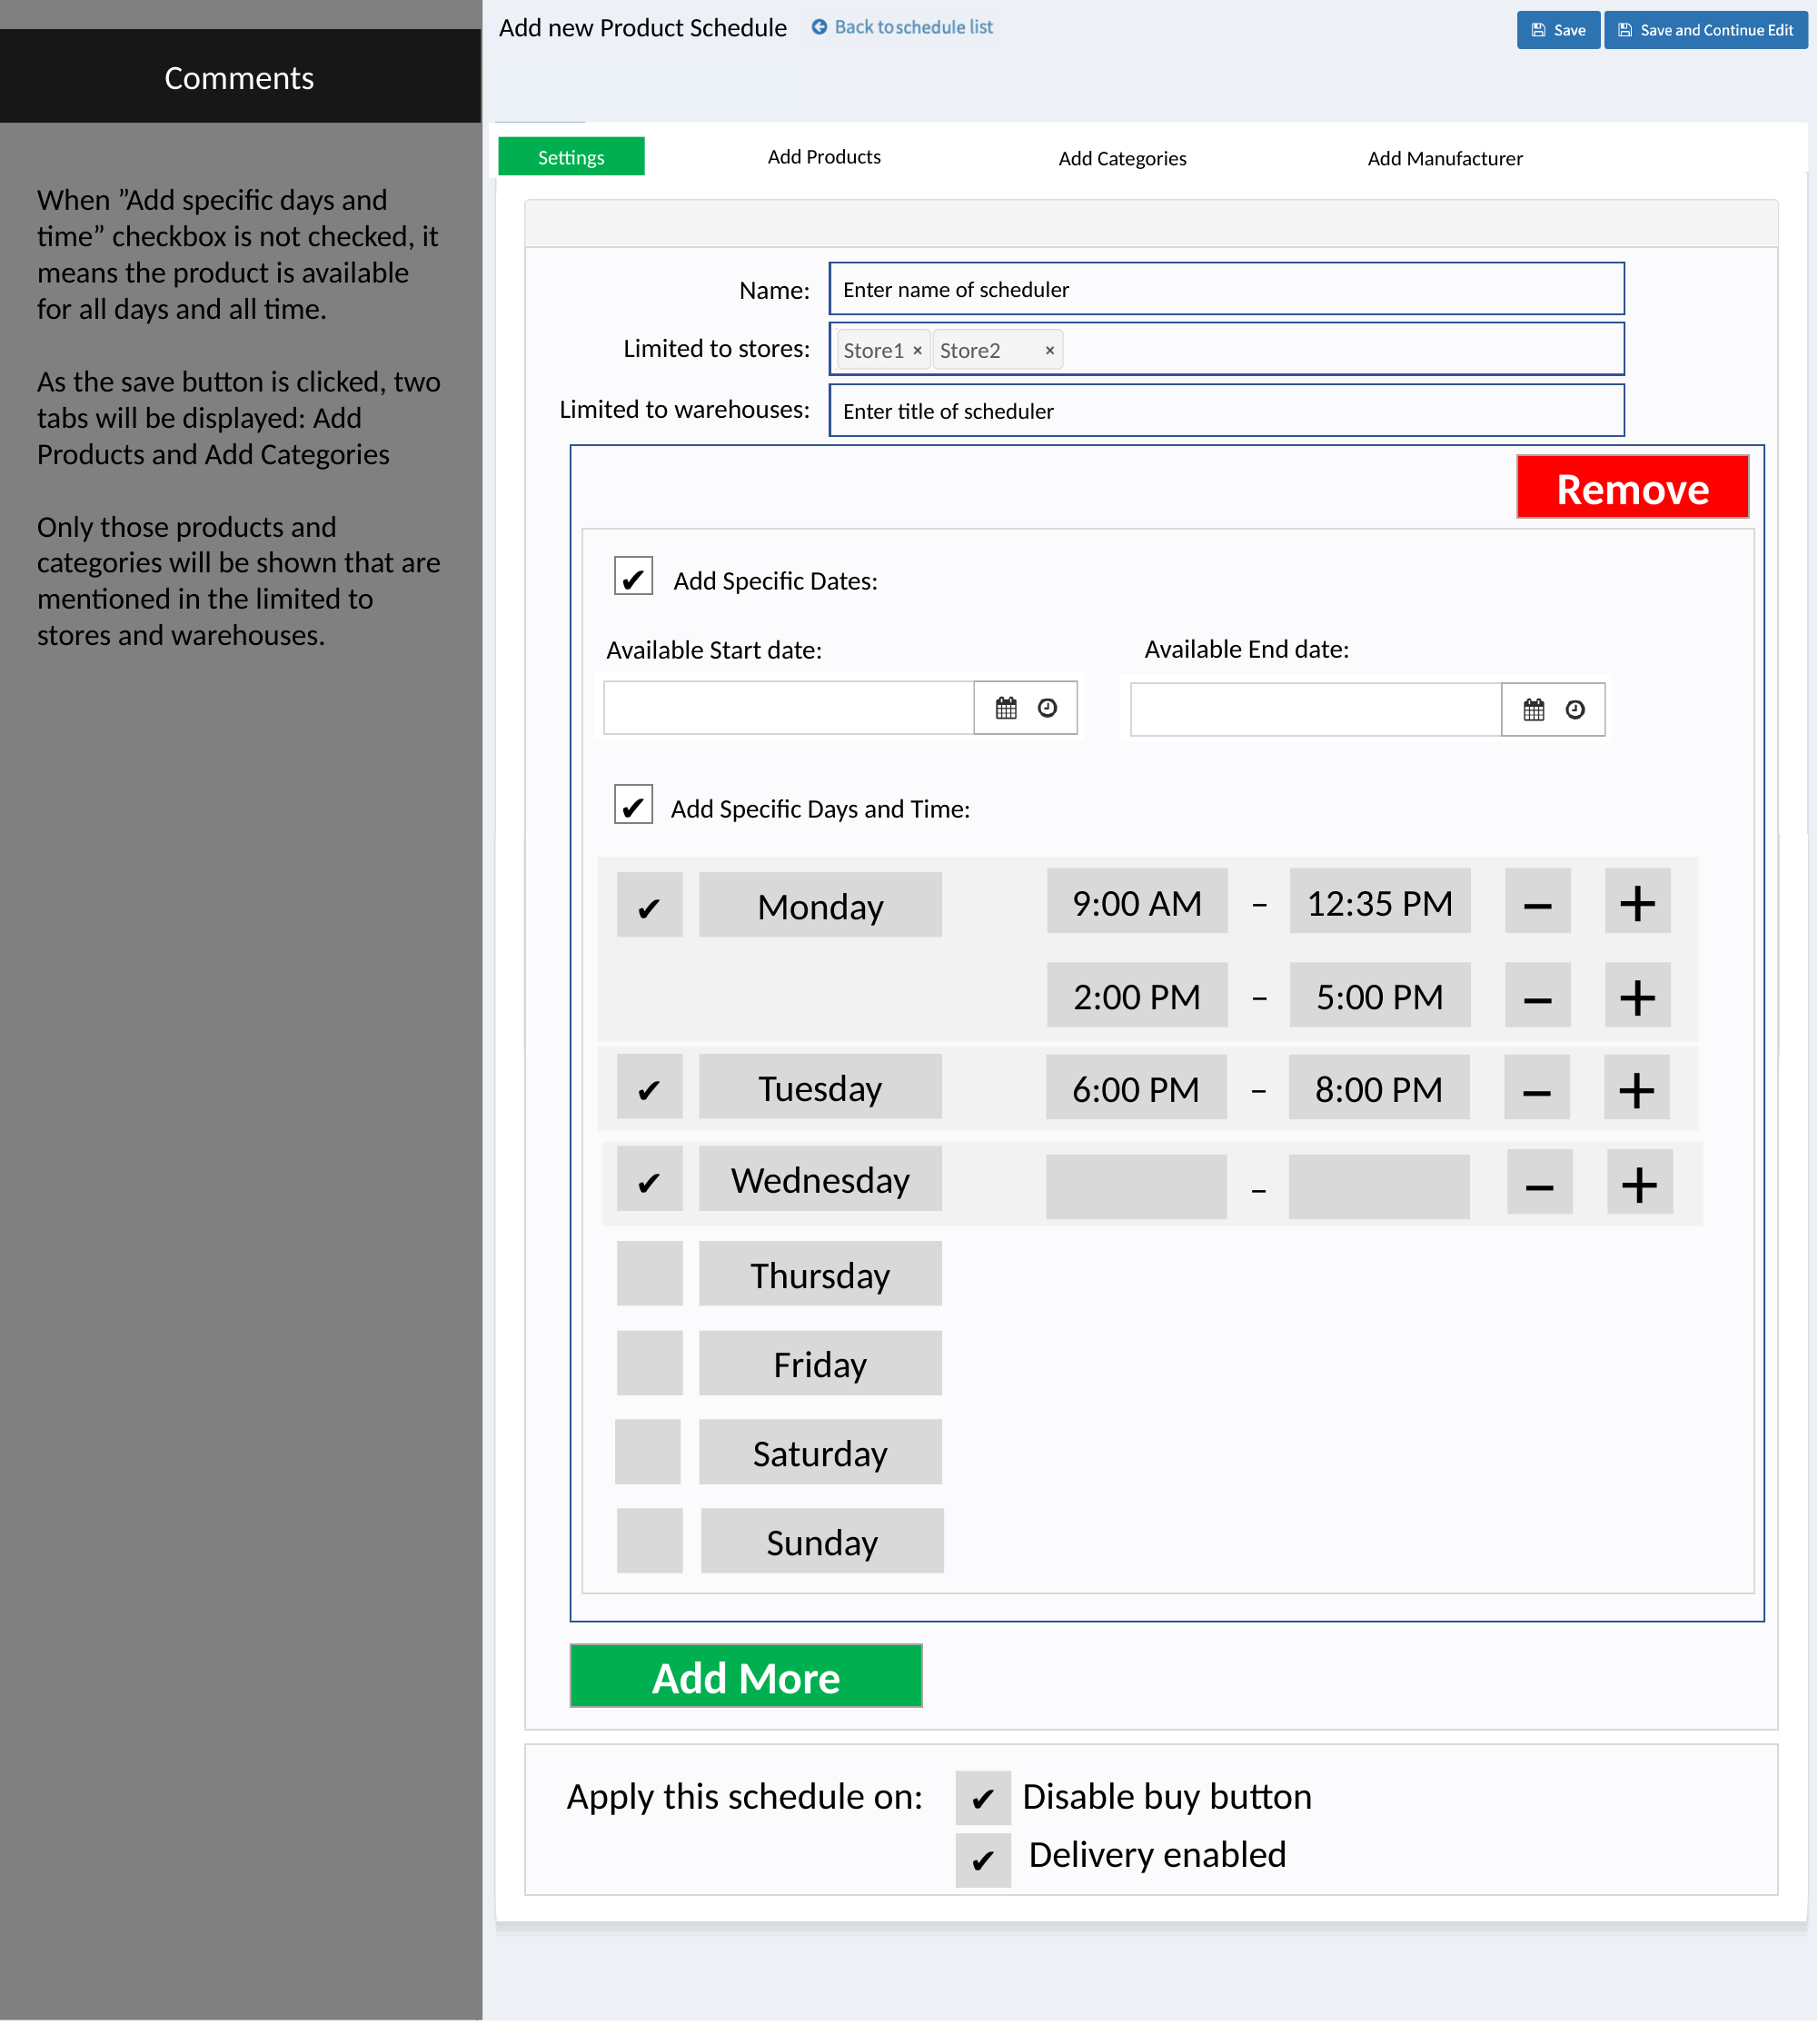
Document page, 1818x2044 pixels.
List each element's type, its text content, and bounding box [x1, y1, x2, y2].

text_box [602, 1141, 1704, 1226]
text_box When ”Add specific days and time” checkbox is not checked, it means the product is available for all days and all time. As the save button is clicked, two tabs will be displayed: Add Products and Add Categories Only those products and categories will be shown that are mentioned in the limited to stores and warehouses. [24, 173, 464, 659]
text_box Comments [0, 28, 482, 124]
text_box [0, 0, 482, 28]
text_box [524, 1743, 1778, 1896]
text_box [0, 124, 483, 2021]
picture [476, 0, 1817, 2020]
